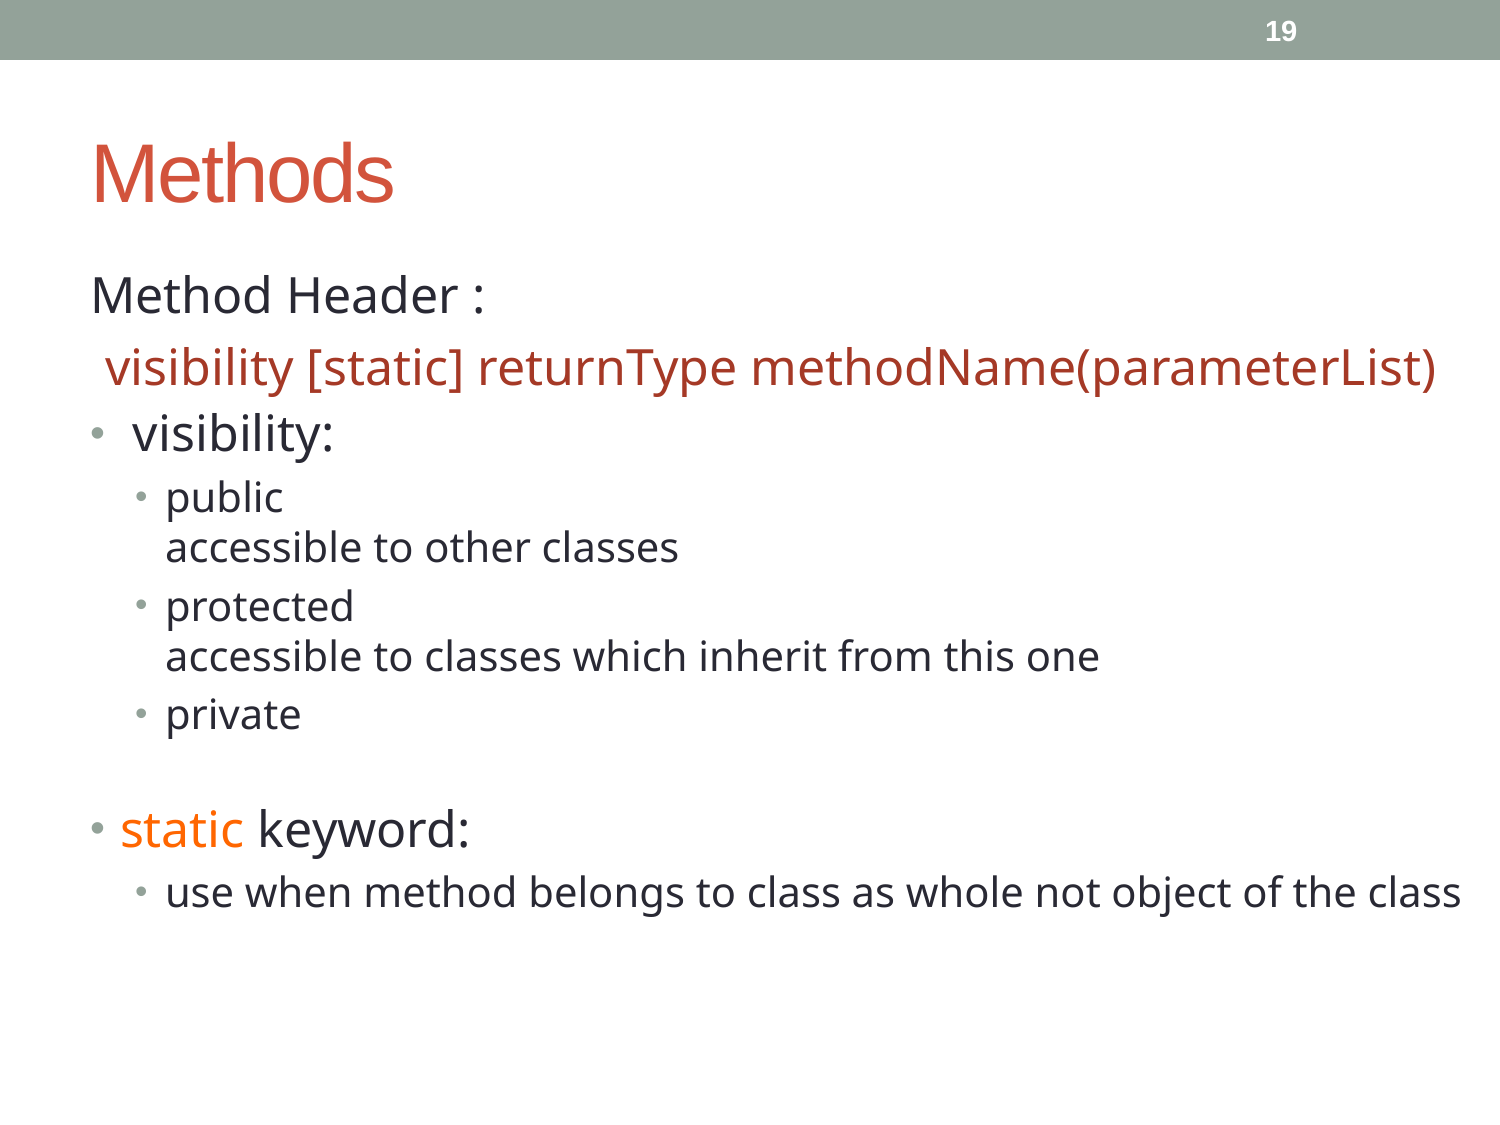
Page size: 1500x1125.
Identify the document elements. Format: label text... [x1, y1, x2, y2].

list Method Header : visibility [static] returnType methodName(parameterList) visibility: public accessible to other classes protected accessible to classes which inherit from this one private static keyword: use when method belongs to class as whole not object of the class [75, 262, 1500, 1063]
slide_number 19 [1250, 3, 1425, 57]
title Methods [75, 87, 1425, 250]
